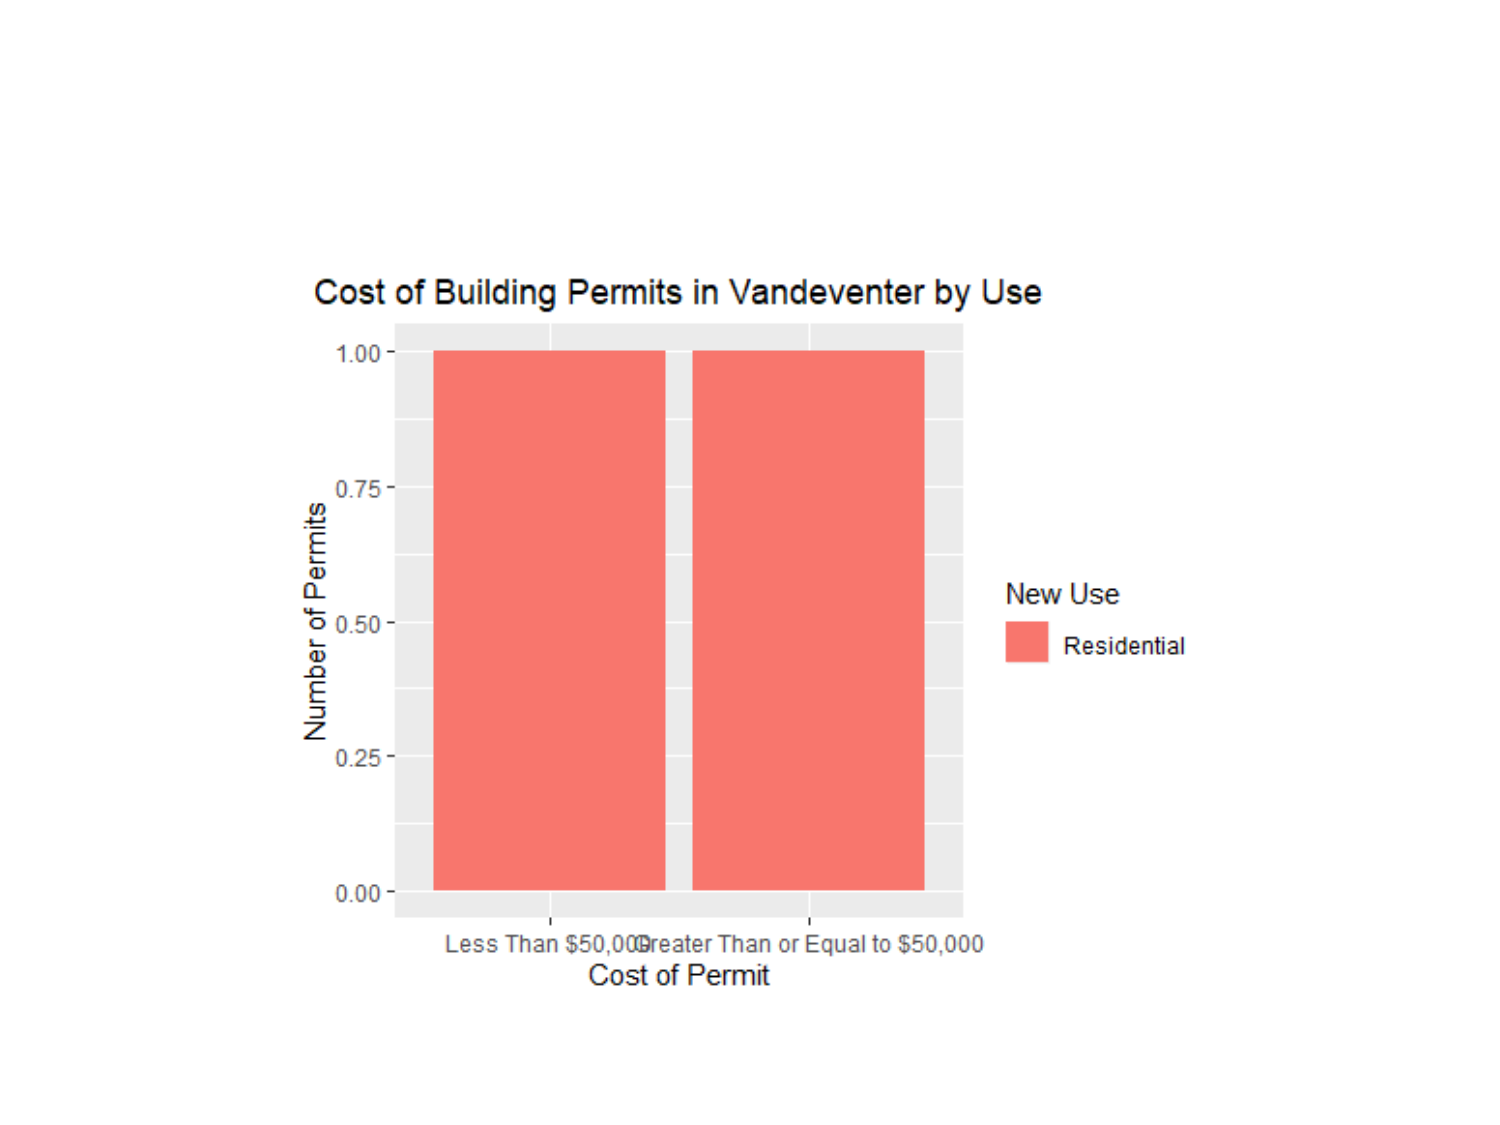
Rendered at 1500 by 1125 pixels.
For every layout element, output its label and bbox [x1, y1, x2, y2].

picture [287, 262, 1215, 1005]
